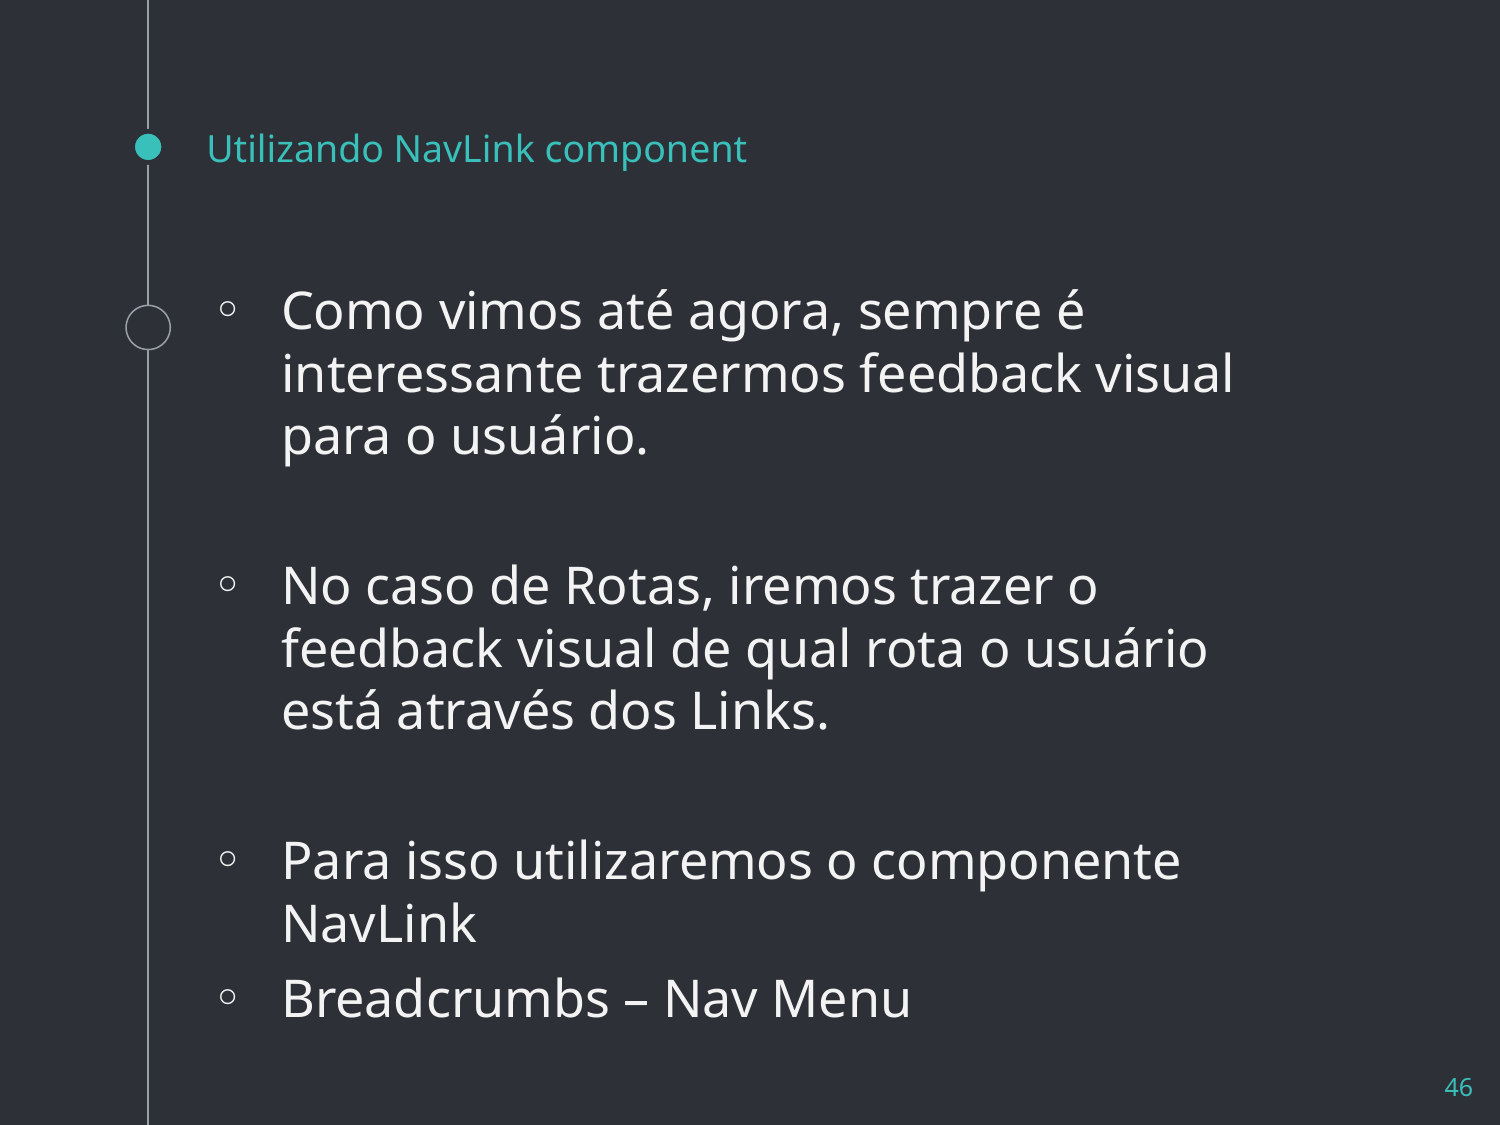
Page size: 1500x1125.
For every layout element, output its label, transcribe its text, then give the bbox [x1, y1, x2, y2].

list Como vimos até agora, sempre é interessante trazermos feedback visual para o usuário. No caso de Rotas, iremos trazer o feedback visual de qual rota o usuário está através dos Links. Para isso utilizaremos o componente NavLink Breadcrumbs – Nav Menu [191, 262, 1317, 1078]
title Utilizando NavLink component [191, 109, 1317, 185]
slide_number 46 [1398, 1056, 1489, 1125]
